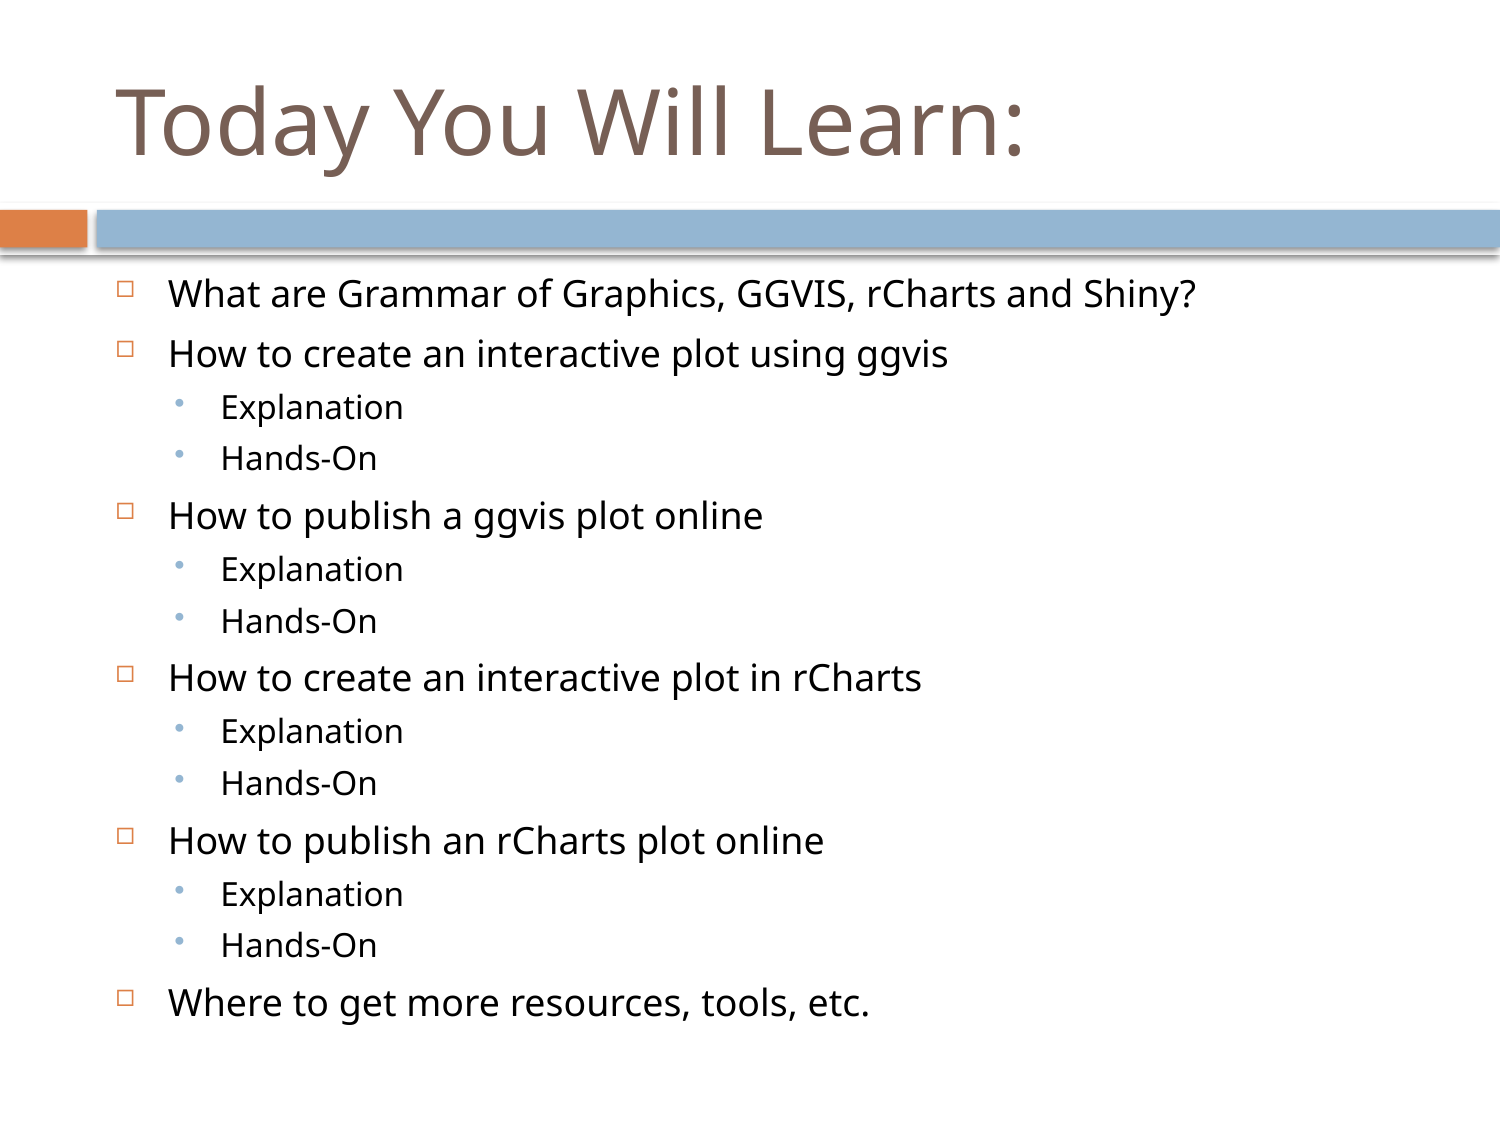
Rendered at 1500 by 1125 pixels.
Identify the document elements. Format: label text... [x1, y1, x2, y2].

list What are Grammar of Graphics, GGVIS, rCharts and Shiny? How to create an interactive plot using ggvis Explanation Hands-On How to publish a ggvis plot online Explanation Hands-On How to create an interactive plot in rCharts Explanation Hands-On How to publish an rCharts plot online Explanation Hands-On Where to get more resources, tools, etc. [100, 262, 1438, 1000]
title Today You Will Learn: [100, 37, 1438, 200]
